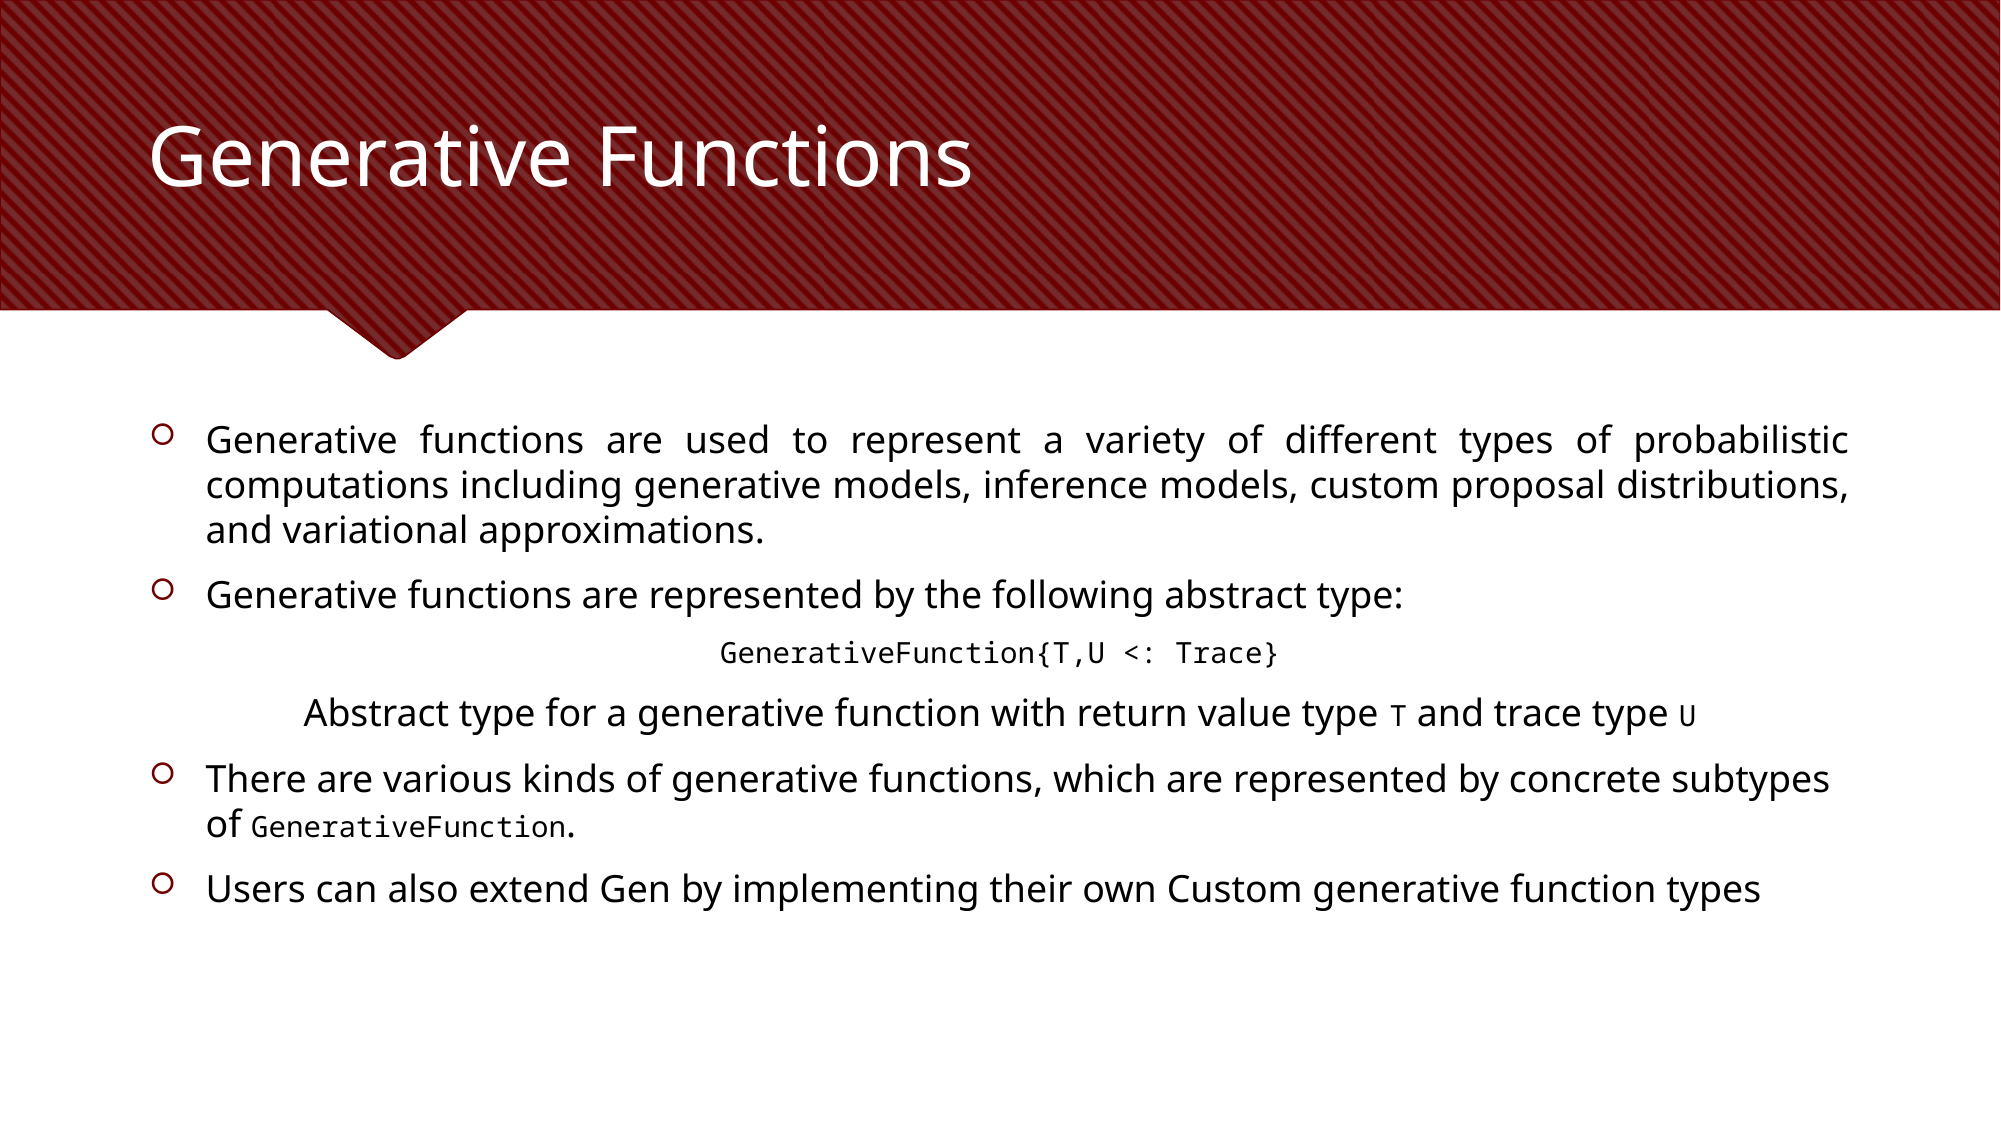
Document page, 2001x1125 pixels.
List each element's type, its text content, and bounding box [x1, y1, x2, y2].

title Generative Functions [132, 73, 1868, 233]
list Generative functions are used to represent a variety of different types of probabilistic computations including generative models, inference models, custom proposal distributions, and variational approximations. Generative functions are represented by the following abstract type: GenerativeFunction{T,U <: Trace} Abstract type for a generative function with return value type T and trace type U There are various kinds of generative functions, which are represented by concrete subtypes of GenerativeFunction. Users can also extend Gen by implementing their own Custom generative function types [134, 364, 1866, 962]
